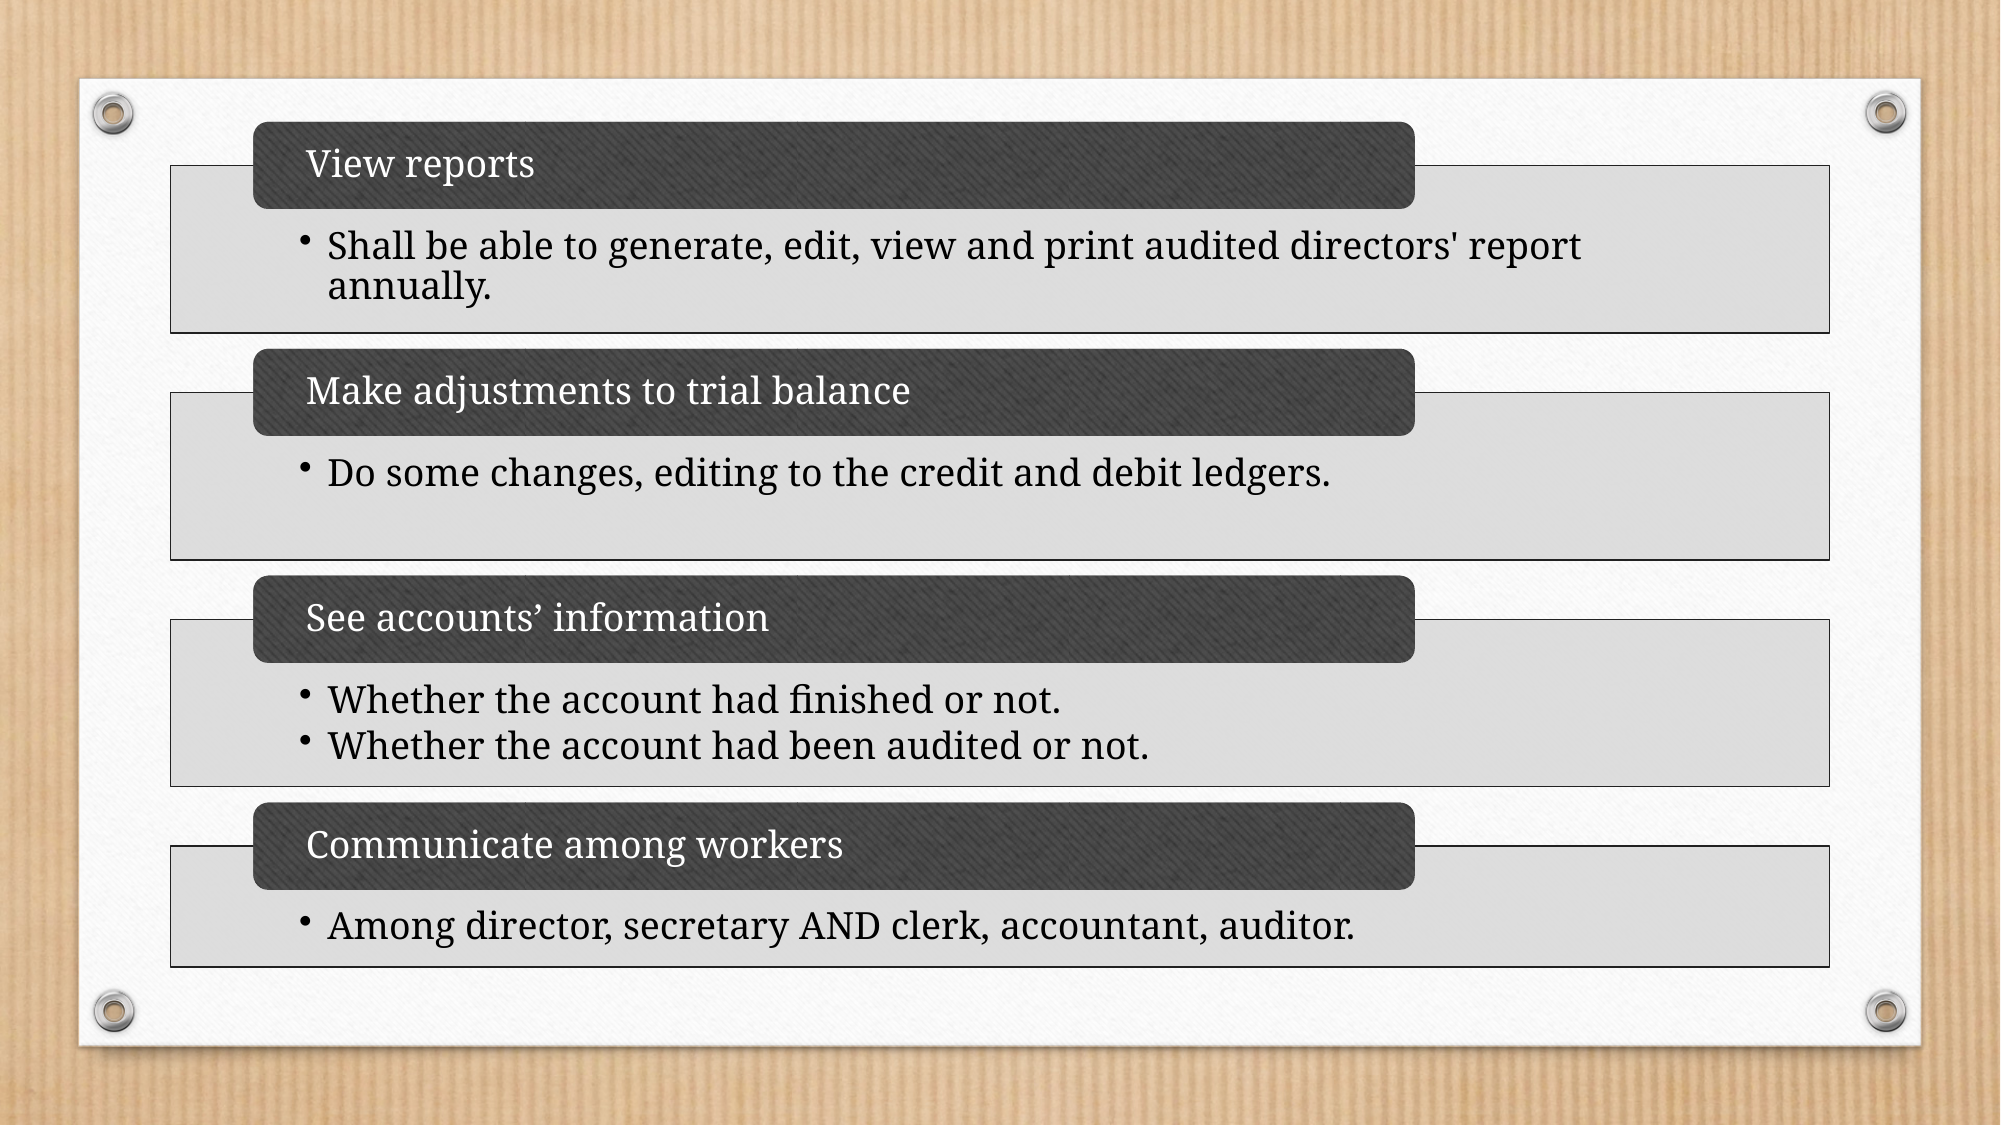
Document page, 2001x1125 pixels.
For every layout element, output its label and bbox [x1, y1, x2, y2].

text_box [170, 102, 1830, 987]
picture [0, 0, 2001, 1125]
